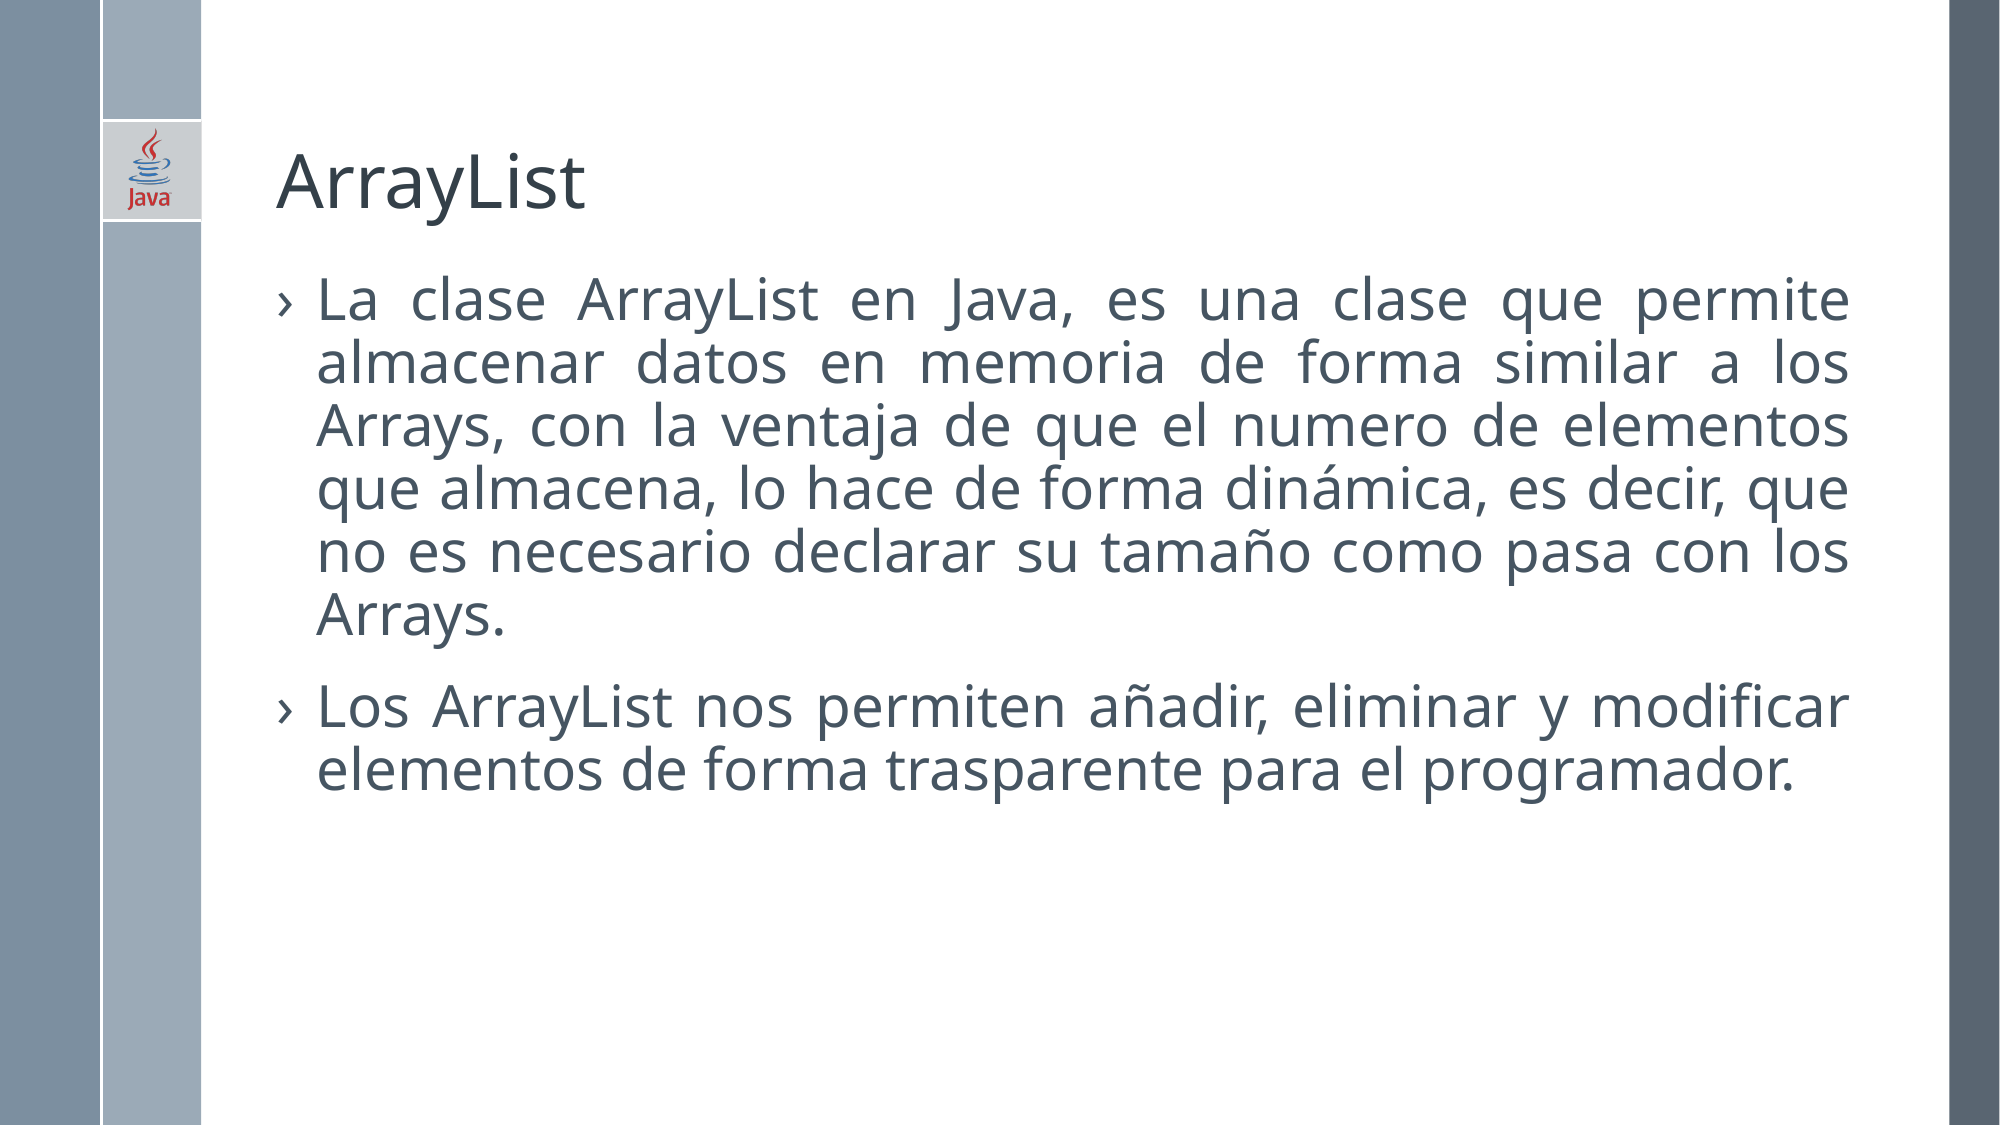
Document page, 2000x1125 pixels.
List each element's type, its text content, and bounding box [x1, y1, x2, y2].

list La clase ArrayList en Java, es una clase que permite almacenar datos en memoria de forma similar a los Arrays, con la ventaja de que el numero de elementos que almacena, lo hace de forma dinámica, es decir, que no es necesario declarar su tamaño como pasa con los Arrays. Los ArrayList nos permiten añadir, eliminar y modificar elementos de forma trasparente para el programador. [261, 262, 1867, 1013]
picture [109, 127, 193, 211]
title ArrayList [261, 29, 1867, 233]
